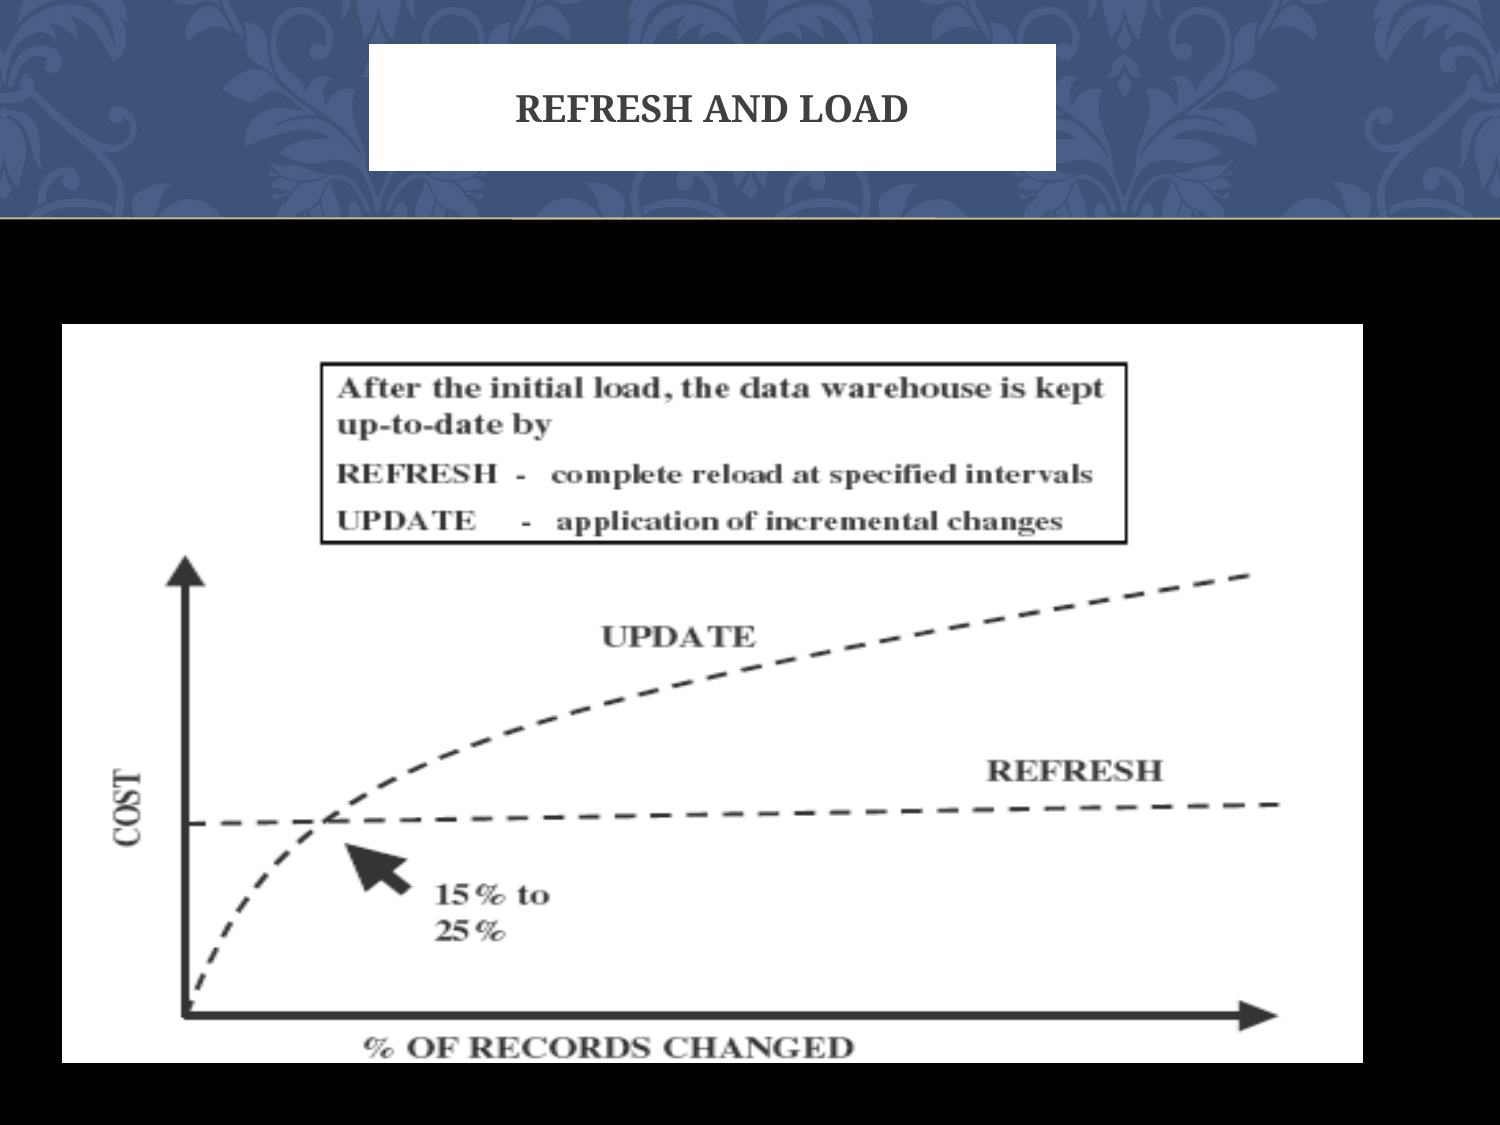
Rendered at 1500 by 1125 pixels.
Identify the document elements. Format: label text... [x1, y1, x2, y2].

title Refresh and Load [369, 44, 1056, 171]
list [62, 324, 1363, 1063]
